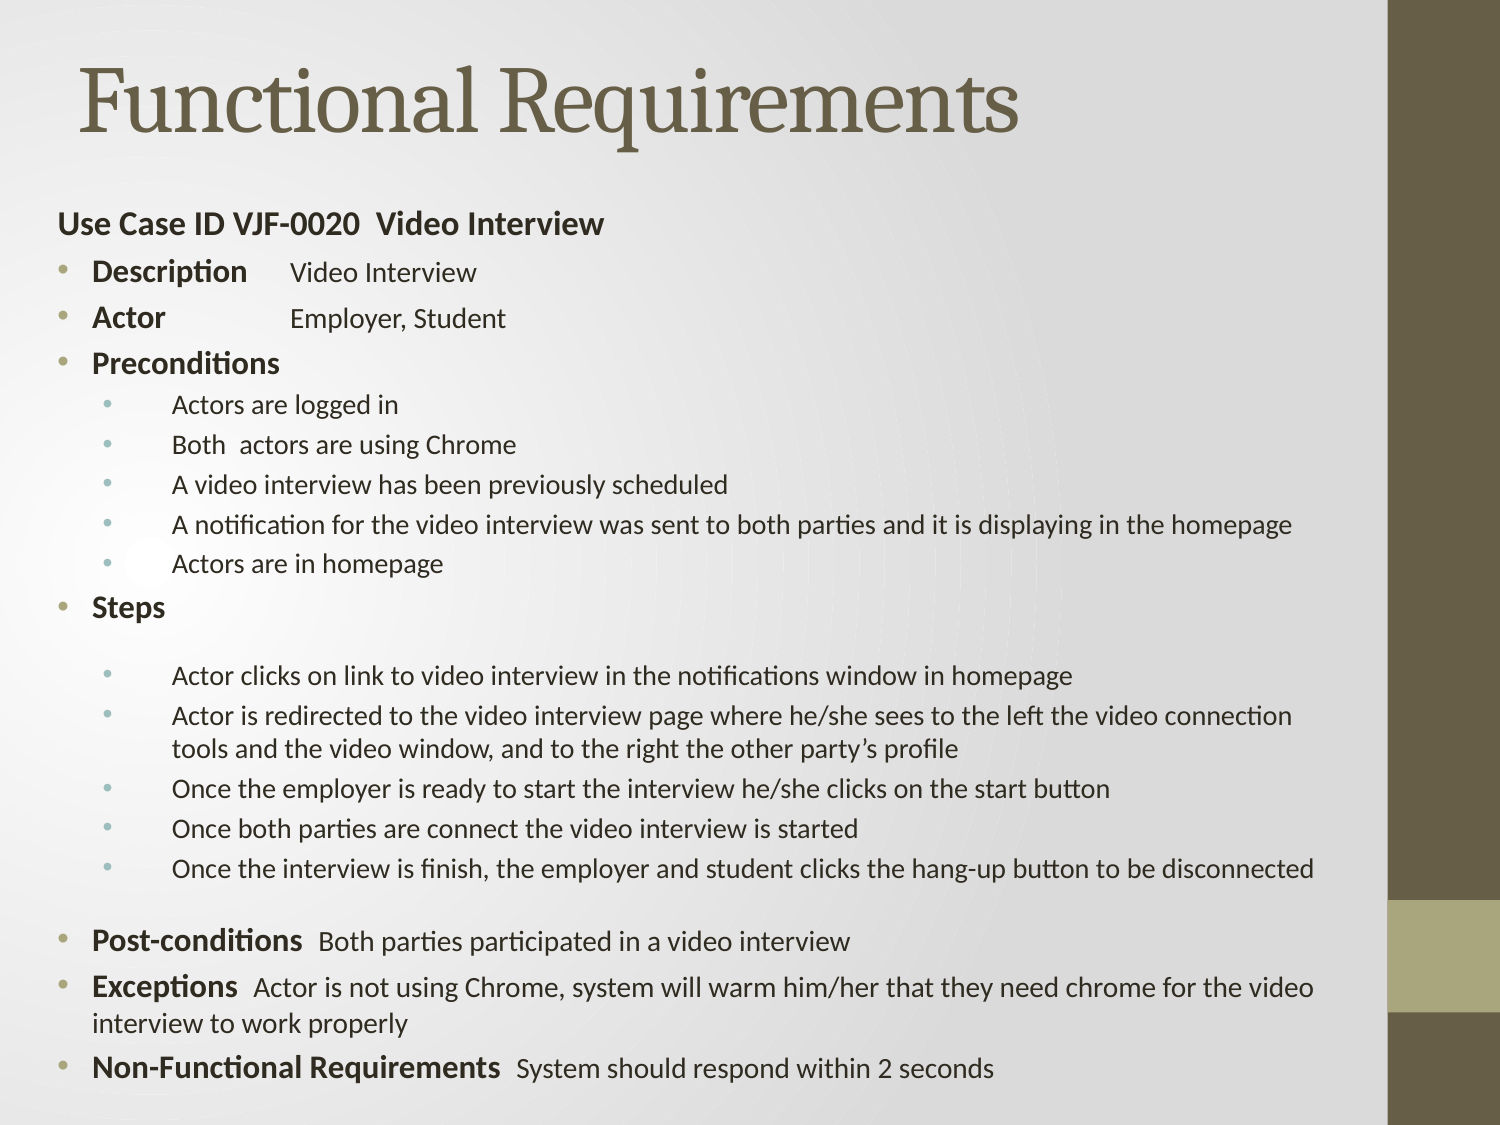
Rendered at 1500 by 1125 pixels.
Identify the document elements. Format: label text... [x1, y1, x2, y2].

list Use Case ID VJF-0020 Video Interview Description Video Interview Actor Employer, Student Preconditions Actors are logged in Both actors are using Chrome A video interview has been previously scheduled A notification for the video interview was sent to both parties and it is displaying in the homepage Actors are in homepage Steps Actor clicks on link to video interview in the notifications window in homepage Actor is redirected to the video interview page where he/she sees to the left the video connection tools and the video window, and to the right the other party’s profile Once the employer is ready to start the interview he/she clicks on the start button Once both parties are connect the video interview is started Once the interview is finish, the employer and student clicks the hang-up button to be disconnected Post-conditions Both parties participated in a video interview Exceptions Actor is not using Chrome, system will warm him/her that they need chrome for the video interview to work properly Non-Functional Requirements System should respond within 2 seconds [24, 162, 1363, 1125]
title Functional Requirements [62, 0, 1313, 162]
